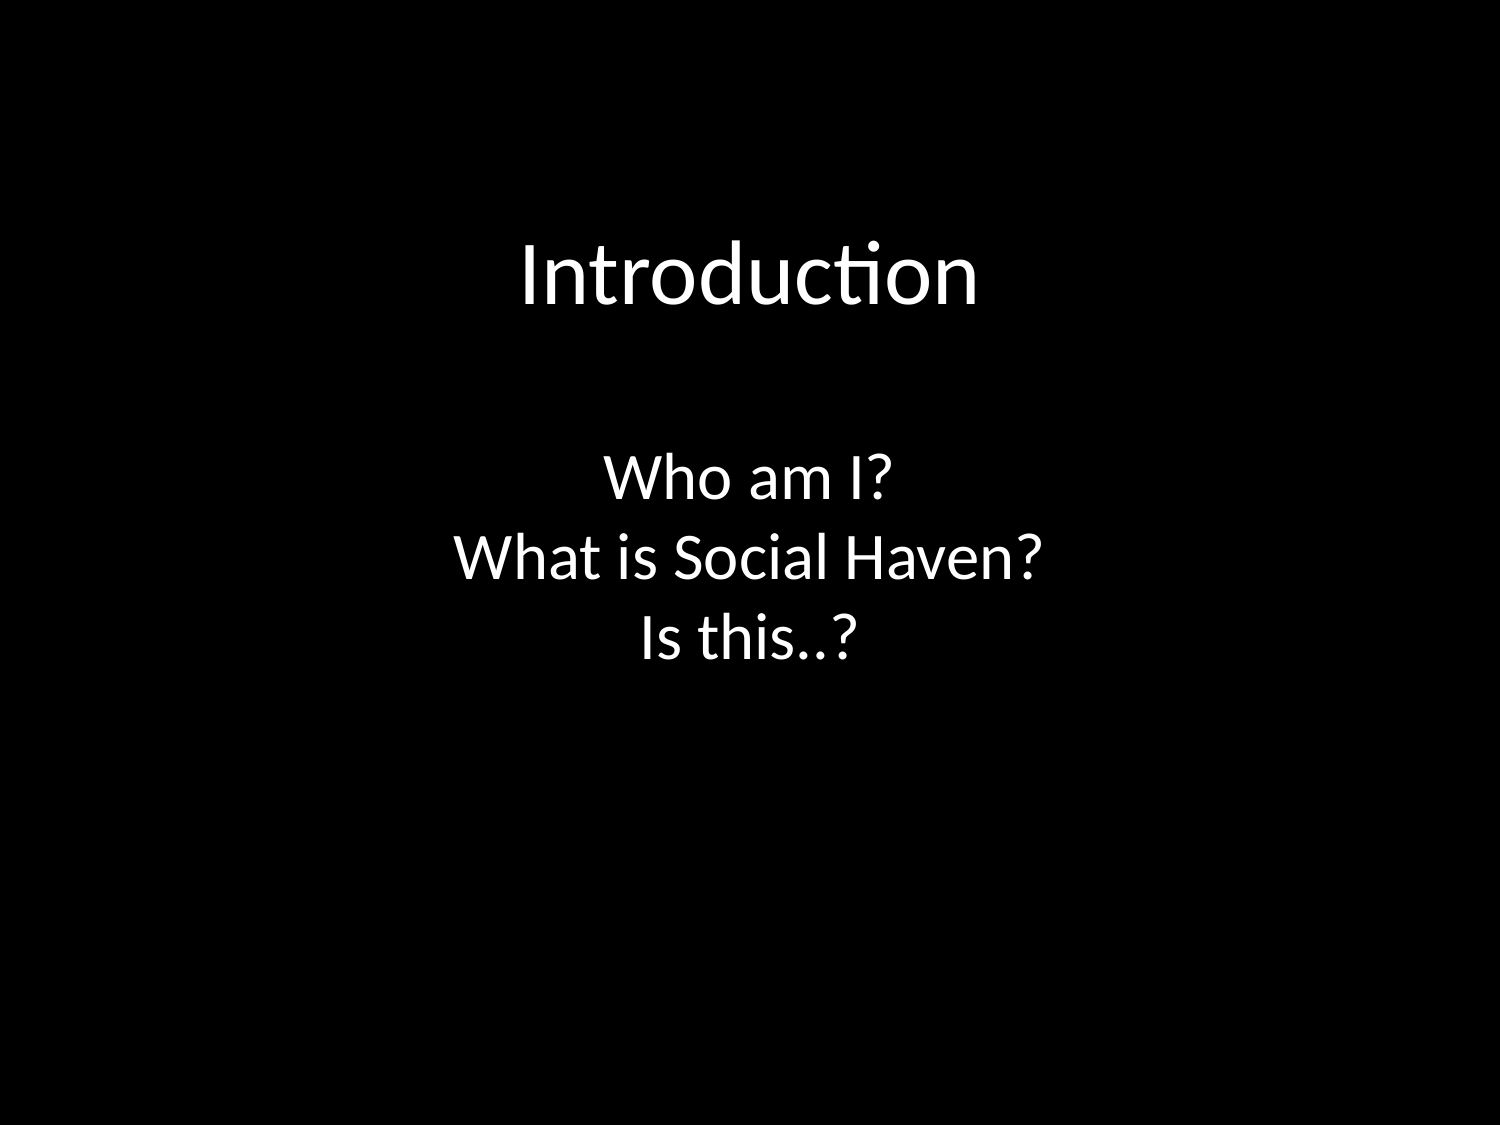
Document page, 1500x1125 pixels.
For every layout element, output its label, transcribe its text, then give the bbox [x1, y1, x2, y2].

title Introduction Who am I? What is Social Haven? Is this..? [75, 175, 1425, 711]
